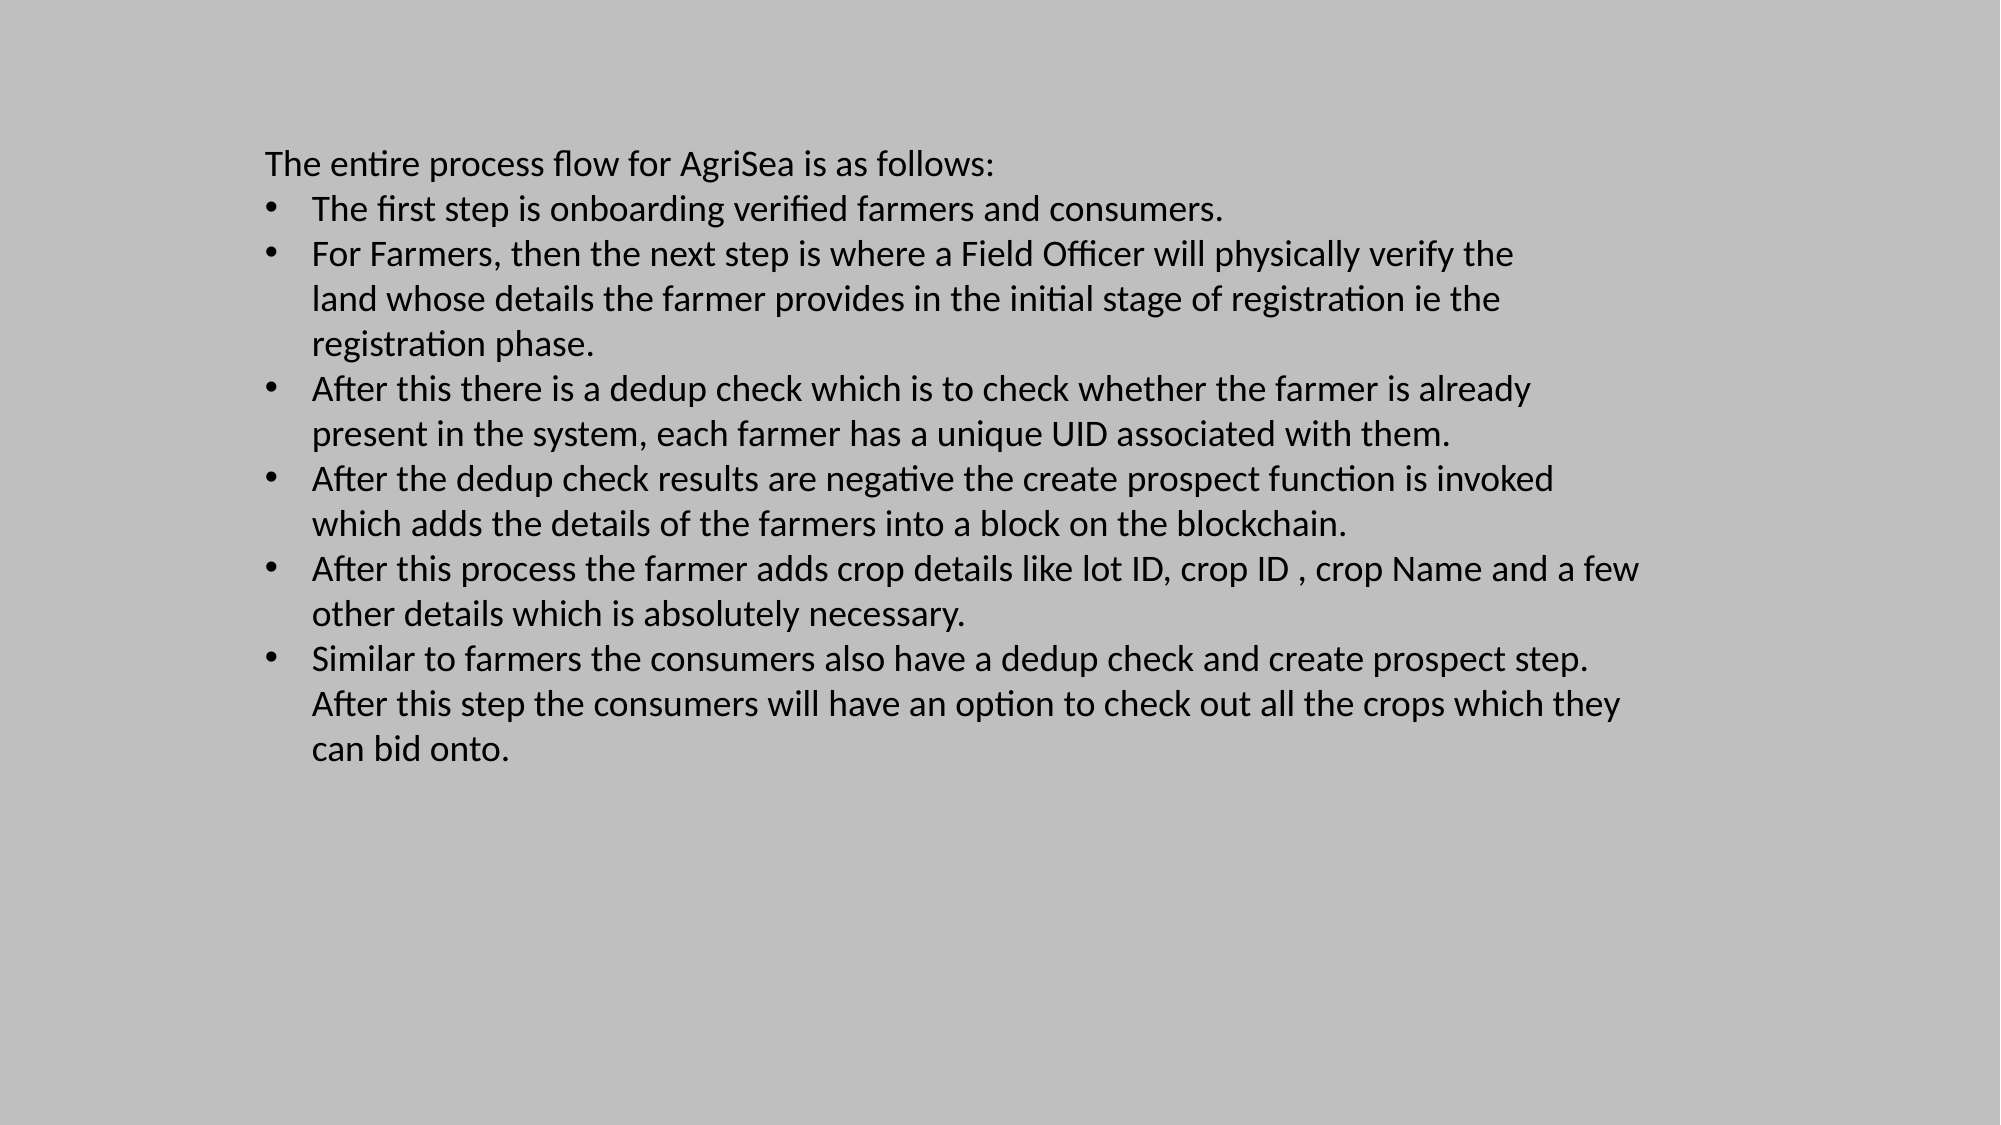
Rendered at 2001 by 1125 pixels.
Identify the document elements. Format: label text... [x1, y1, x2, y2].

text_box The entire process flow for AgriSea is as follows: The first step is onboarding verified farmers and consumers. For Farmers, then the next step is where a Field Officer will physically verify the land whose details the farmer provides in the initial stage of registration ie the registration phase. After this there is a dedup check which is to check whether the farmer is already present in the system, each farmer has a unique UID associated with them. After the dedup check results are negative the create prospect function is invoked which adds the details of the farmers into a block on the blockchain. After this process the farmer adds crop details like lot ID, crop ID , crop Name and a few other details which is absolutely necessary. Similar to farmers the consumers also have a dedup check and create prospect step. After this step the consumers will have an option to check out all the crops which they can bid onto. [249, 131, 1669, 957]
